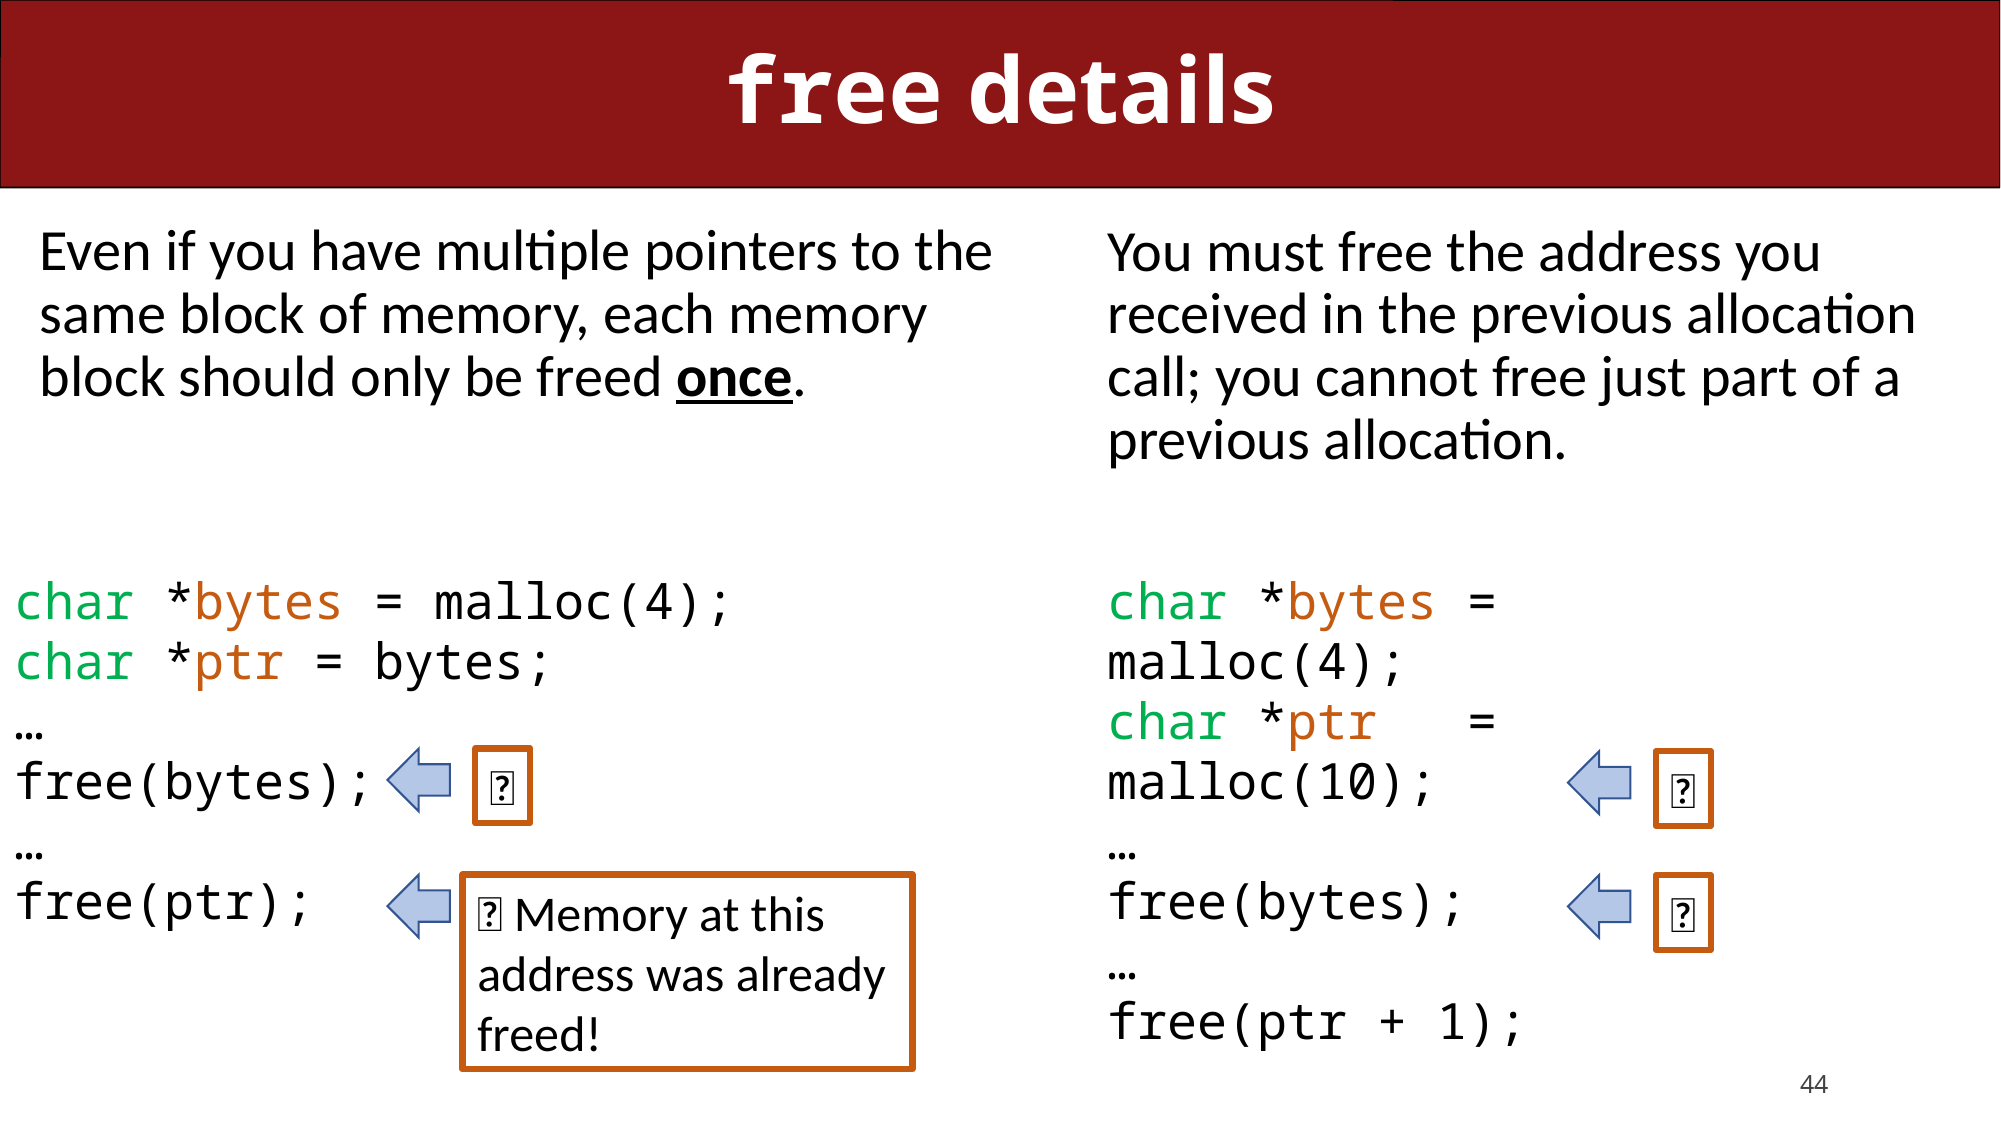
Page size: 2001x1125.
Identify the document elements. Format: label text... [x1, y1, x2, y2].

text_box [386, 746, 451, 814]
text_box [1566, 748, 1632, 817]
text_box [386, 872, 451, 941]
text_box char *bytes = malloc(4); char *ptr = bytes; … free(bytes); … free(ptr); [0, 562, 750, 998]
list Even if you have multiple pointers to the same block of memory, each memory block should only be freed once. [24, 212, 1025, 1063]
text_box [1566, 872, 1632, 941]
text_box ✅ [1655, 751, 1711, 826]
text_box char *bytes = malloc(4); char *ptr = malloc(10); … free(bytes); … free(ptr + 1); [1092, 562, 1832, 1058]
list You must free the address you received in the previous allocation call; you cannot free just part of a previous allocation. [1092, 213, 1950, 1064]
text_box ✅ [475, 748, 531, 824]
title free details [75, 0, 1925, 188]
text_box ❌ Memory at this address was already freed! [462, 874, 913, 1070]
text_box ❌ [1655, 874, 1711, 950]
